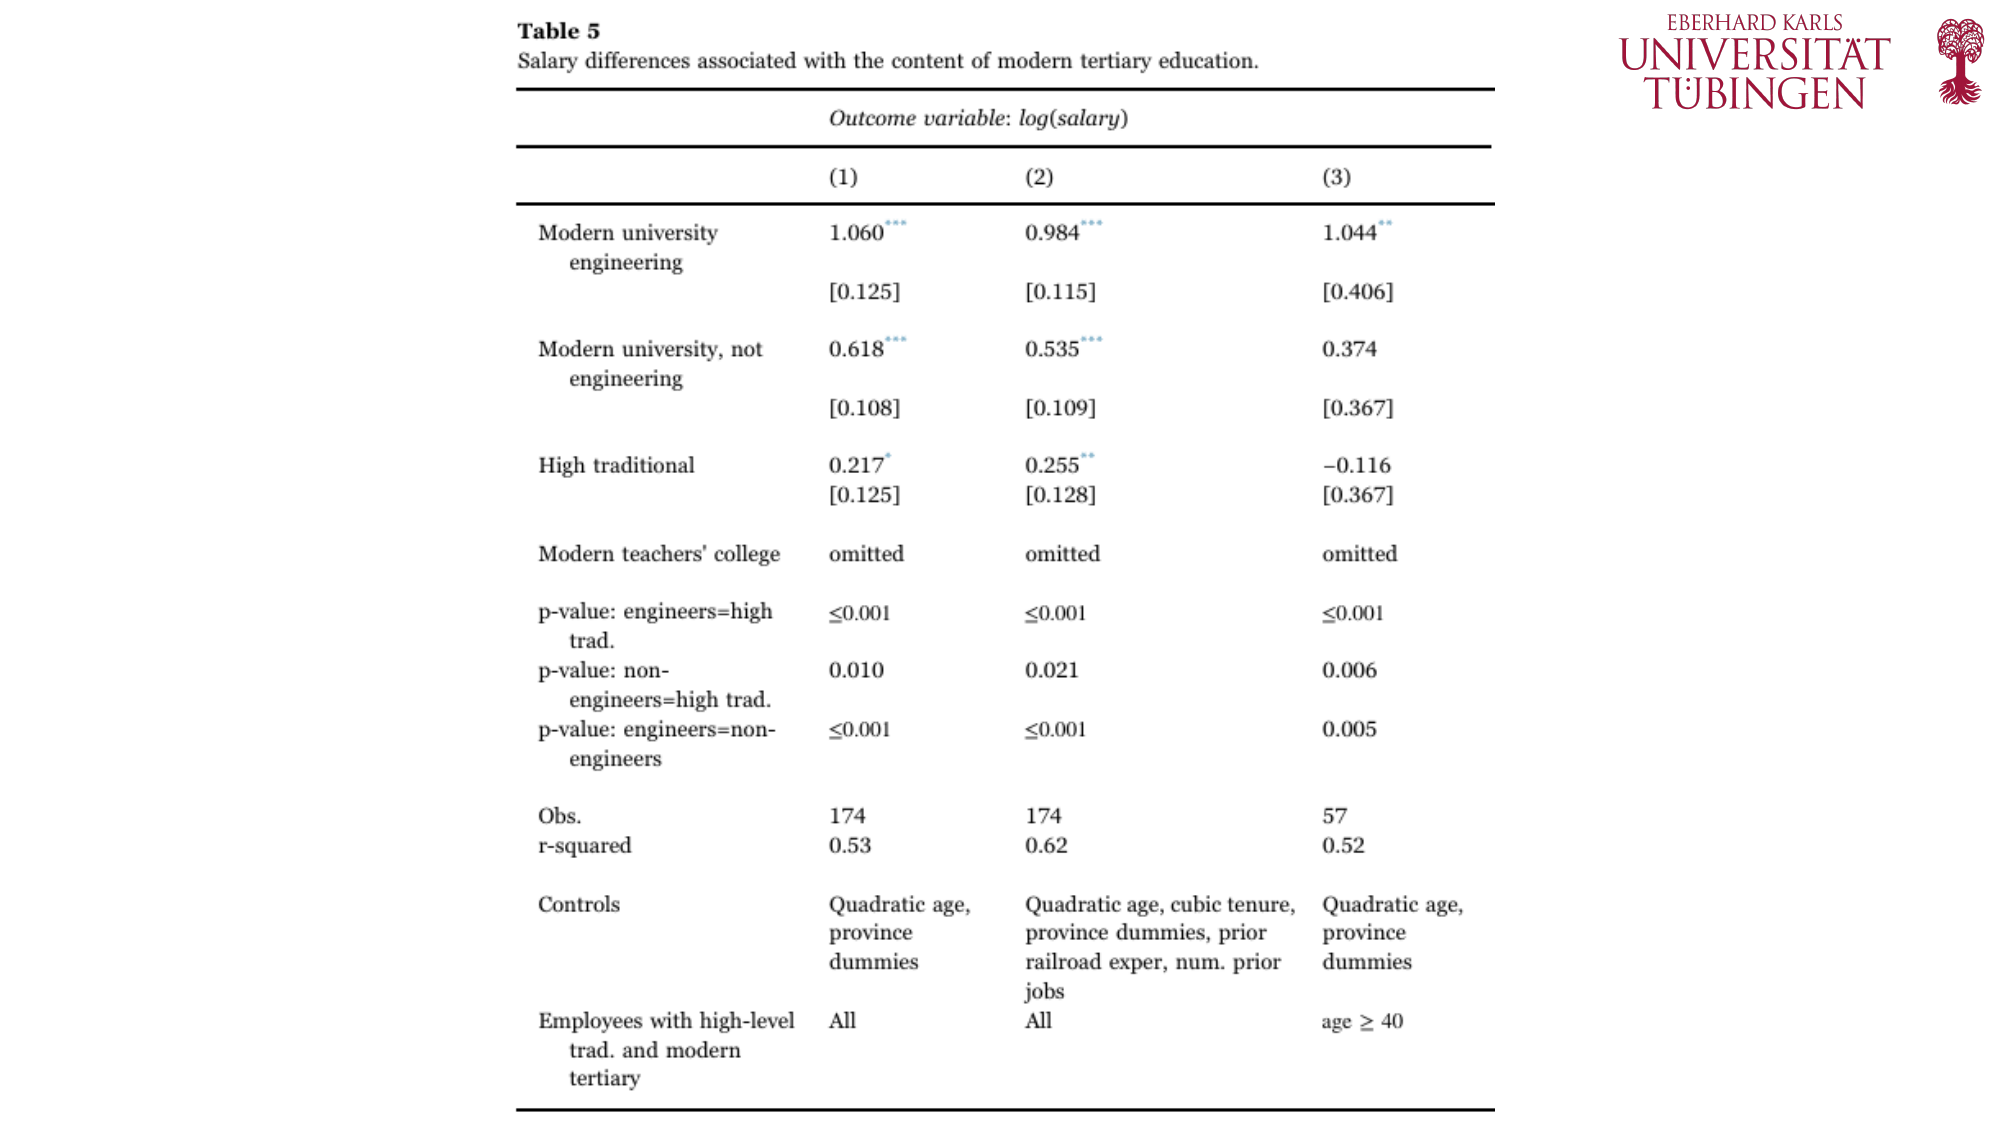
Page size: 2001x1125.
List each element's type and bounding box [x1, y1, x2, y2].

list [505, 11, 1495, 1125]
picture [1611, 0, 1989, 121]
